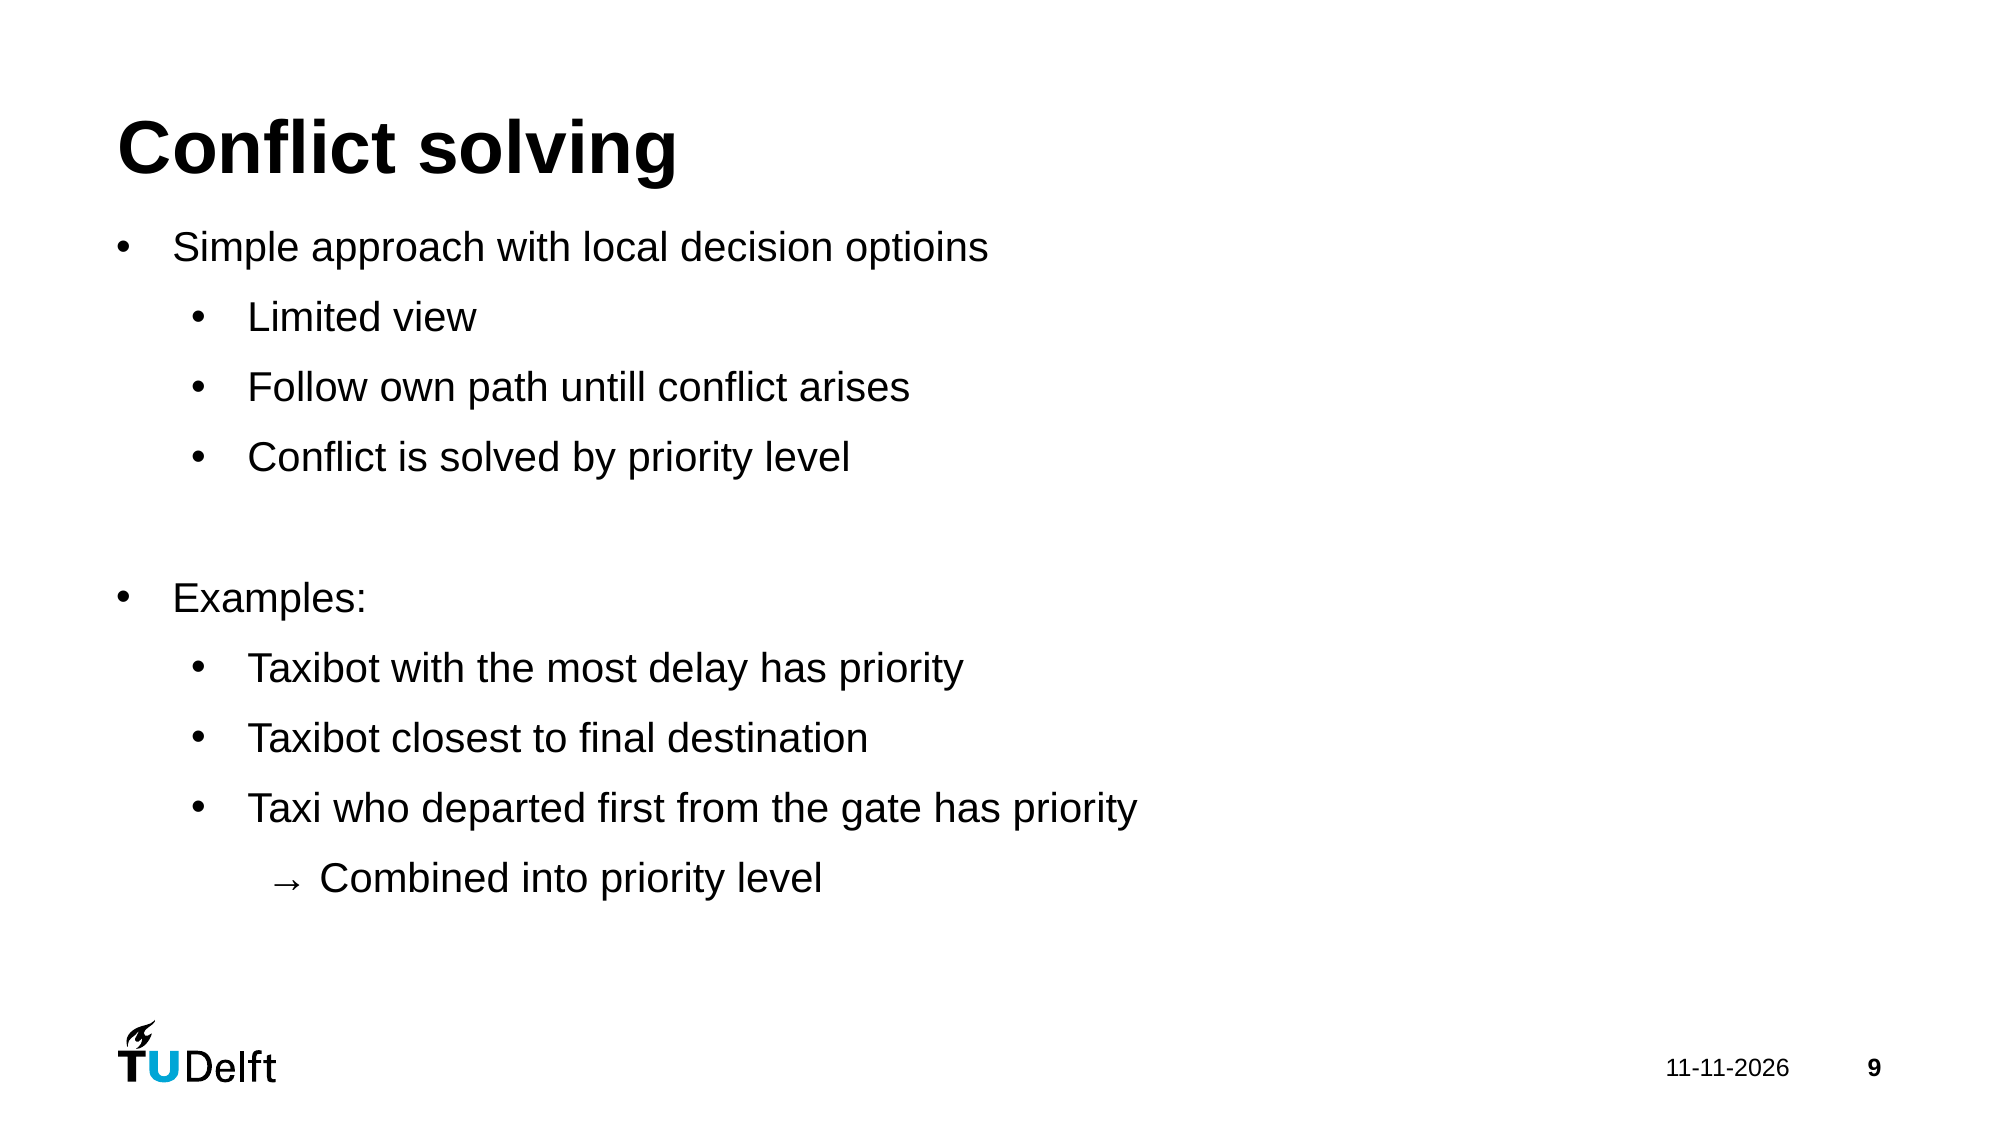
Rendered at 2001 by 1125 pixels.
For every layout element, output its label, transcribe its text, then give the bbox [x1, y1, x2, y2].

slide_number 9 [1833, 1050, 1882, 1082]
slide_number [1664, 1050, 1791, 1082]
text_box Simple approach with local decision optioins Limited view Follow own path untill conflict arises Conflict is solved by priority level Examples: Taxibot with the most delay has priority Taxibot closest to final destination Taxi who departed first from the gate has priority → Combined into priority level [116, 225, 1882, 971]
title Conflict solving [117, 118, 1882, 172]
